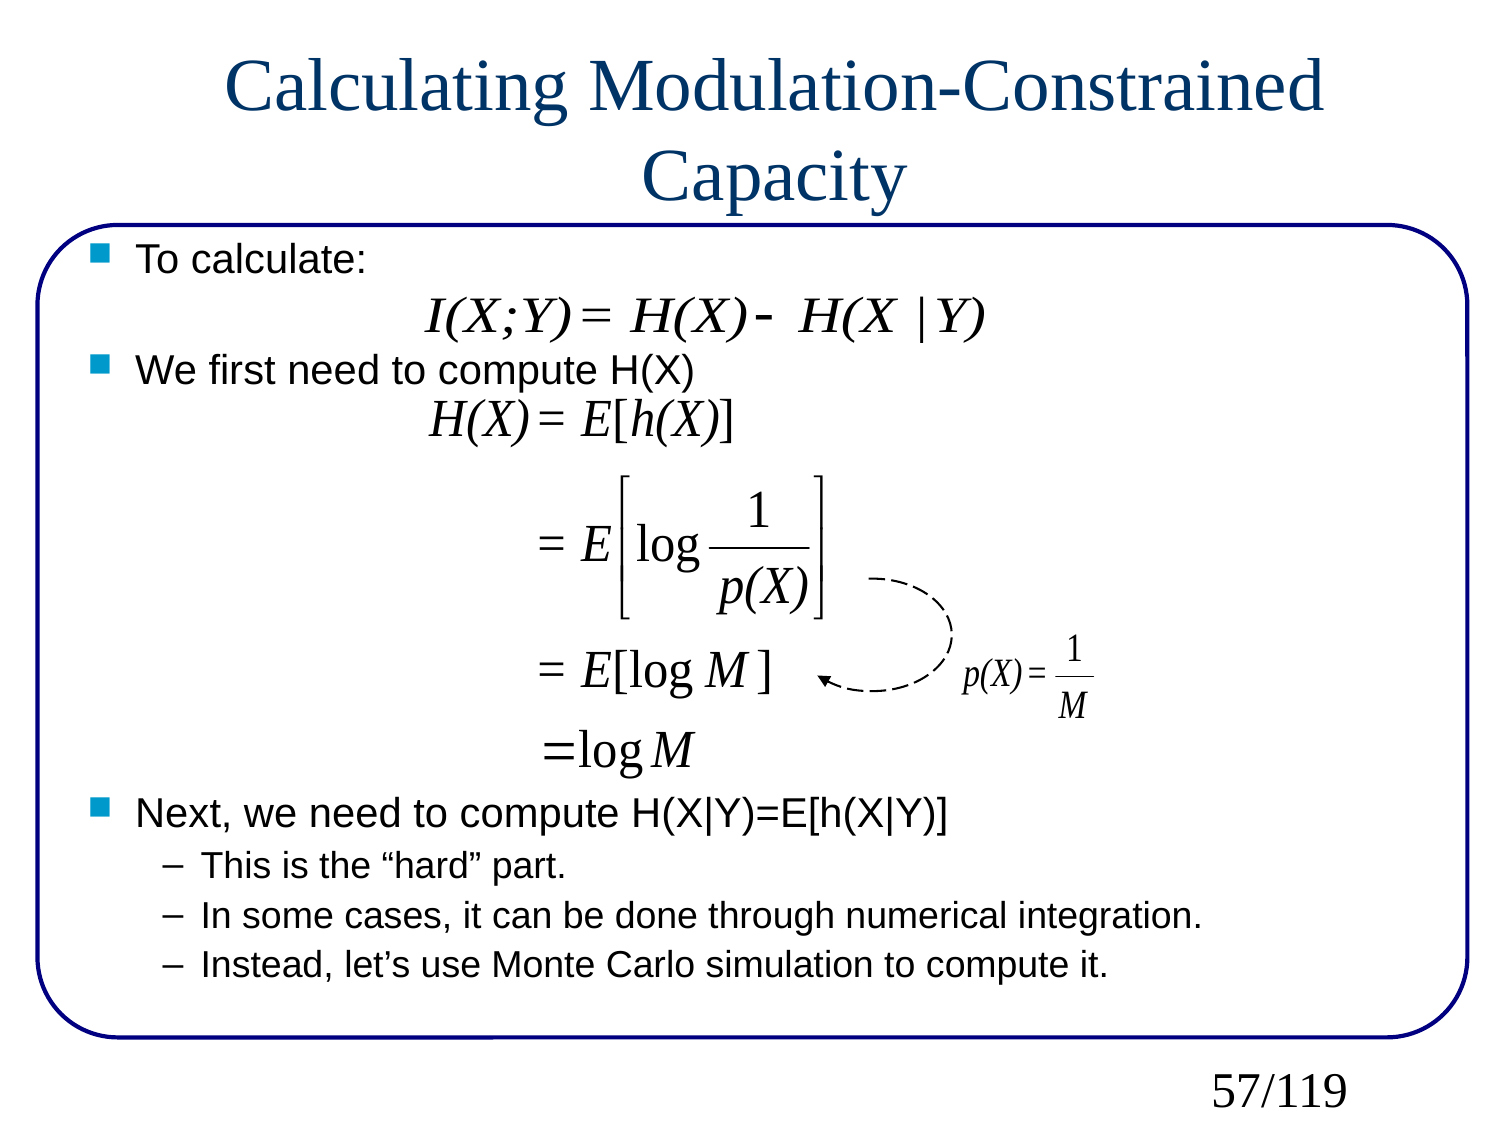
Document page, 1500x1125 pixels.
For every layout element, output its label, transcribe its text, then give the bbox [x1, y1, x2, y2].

title Calculating Modulation-Constrained Capacity [137, 27, 1413, 223]
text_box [413, 280, 993, 354]
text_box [953, 622, 1100, 728]
slide_number 57/119 [1196, 1049, 1500, 1125]
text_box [419, 386, 843, 790]
text_box [846, 578, 951, 692]
list To calculate: We first need to compute H(X) Next, we need to compute H(X|Y)=E[h(X|Y)] This is the “hard” part. In some cases, it can be done through numerical integration. Instead, let’s use Monte Carlo simulation to compute it. [87, 237, 1438, 1038]
